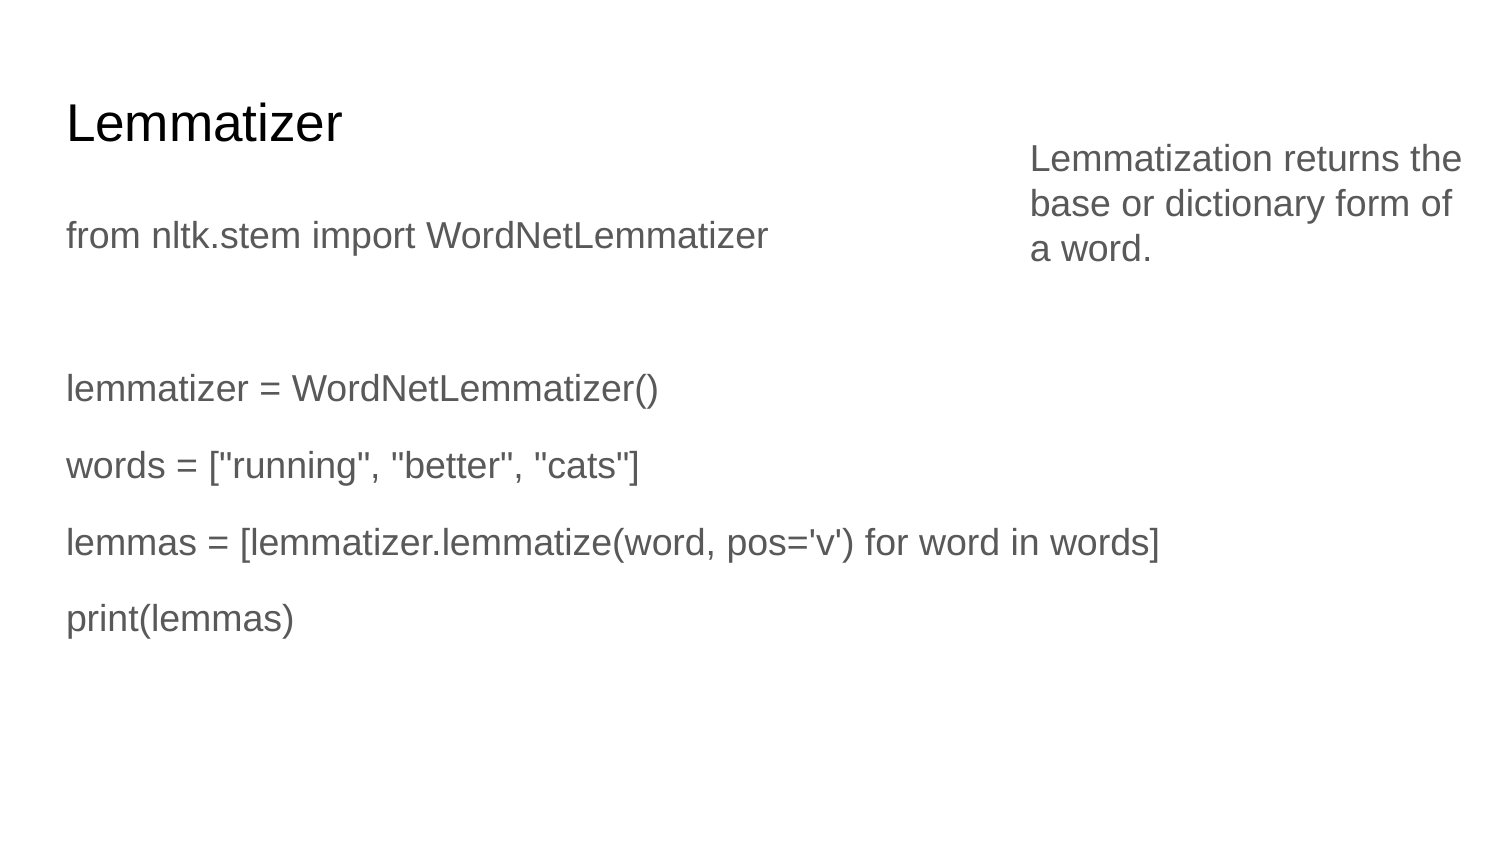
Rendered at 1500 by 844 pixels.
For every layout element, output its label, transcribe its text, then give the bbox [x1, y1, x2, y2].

list from nltk.stem import WordNetLemmatizer lemmatizer = WordNetLemmatizer() words = ["running", "better", "cats"] lemmas = [lemmatizer.lemmatize(word, pos='v') for word in words] print(lemmas) [51, 189, 1449, 750]
text_box Lemmatization returns the base or dictionary form of a word. [1014, 119, 1485, 343]
title Lemmatizer [51, 72, 1449, 167]
